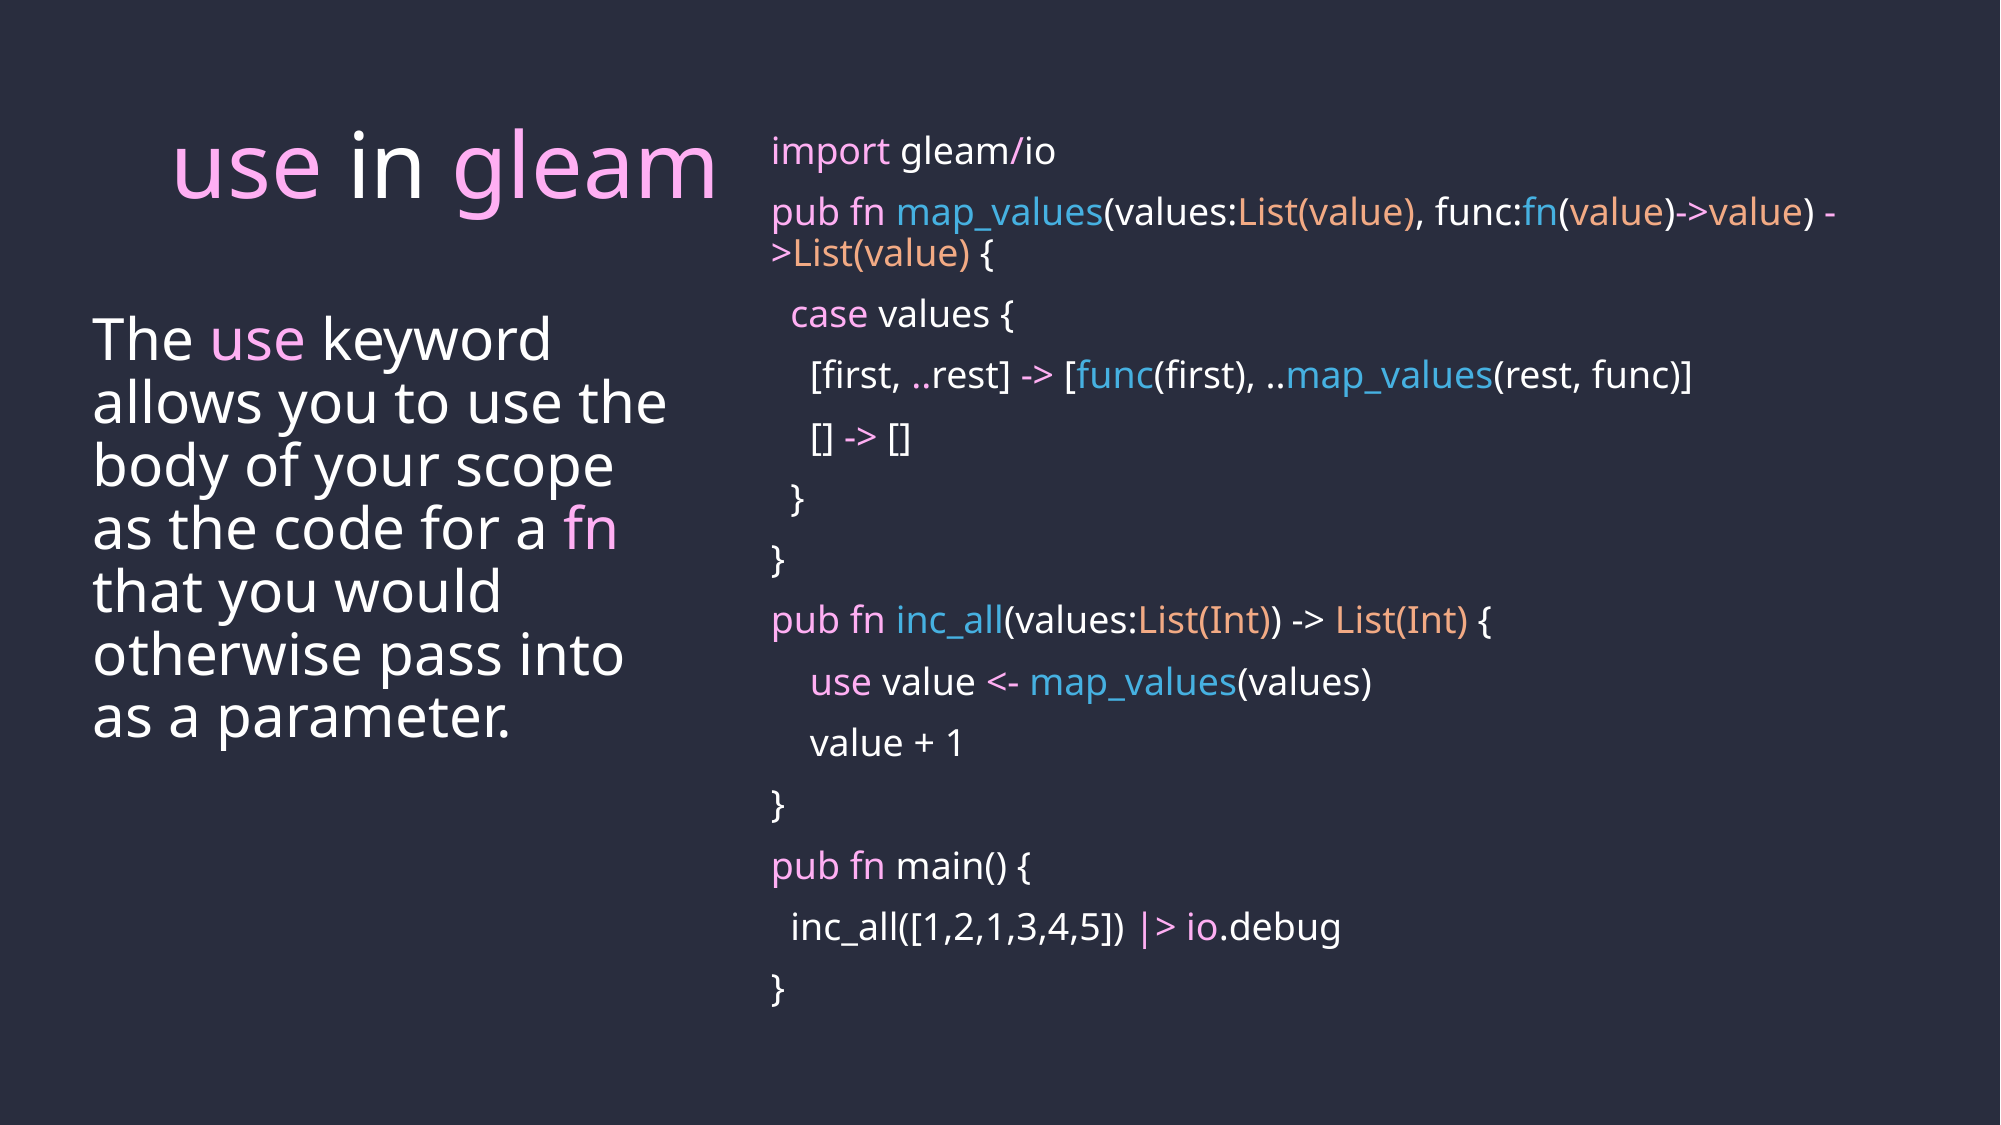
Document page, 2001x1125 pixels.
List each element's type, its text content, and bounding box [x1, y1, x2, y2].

text_box import gleam/io pub fn map_values(values:List(value), func:fn(value)->value) ->List(value) { case values { [first, ..rest] -> [func(first), ..map_values(rest, func)] [] -> [] } } pub fn inc_all(values:List(Int)) -> List(Int) { use value <- map_values(values) value + 1 } pub fn main() { inc_all([1,2,1,3,4,5]) |> io.debug } [755, 124, 2000, 1125]
title use in gleam [155, 59, 1881, 278]
list The use keyword allows you to use the body of your scope as the code for a fn that you would otherwise pass into as a parameter. [77, 303, 706, 1111]
